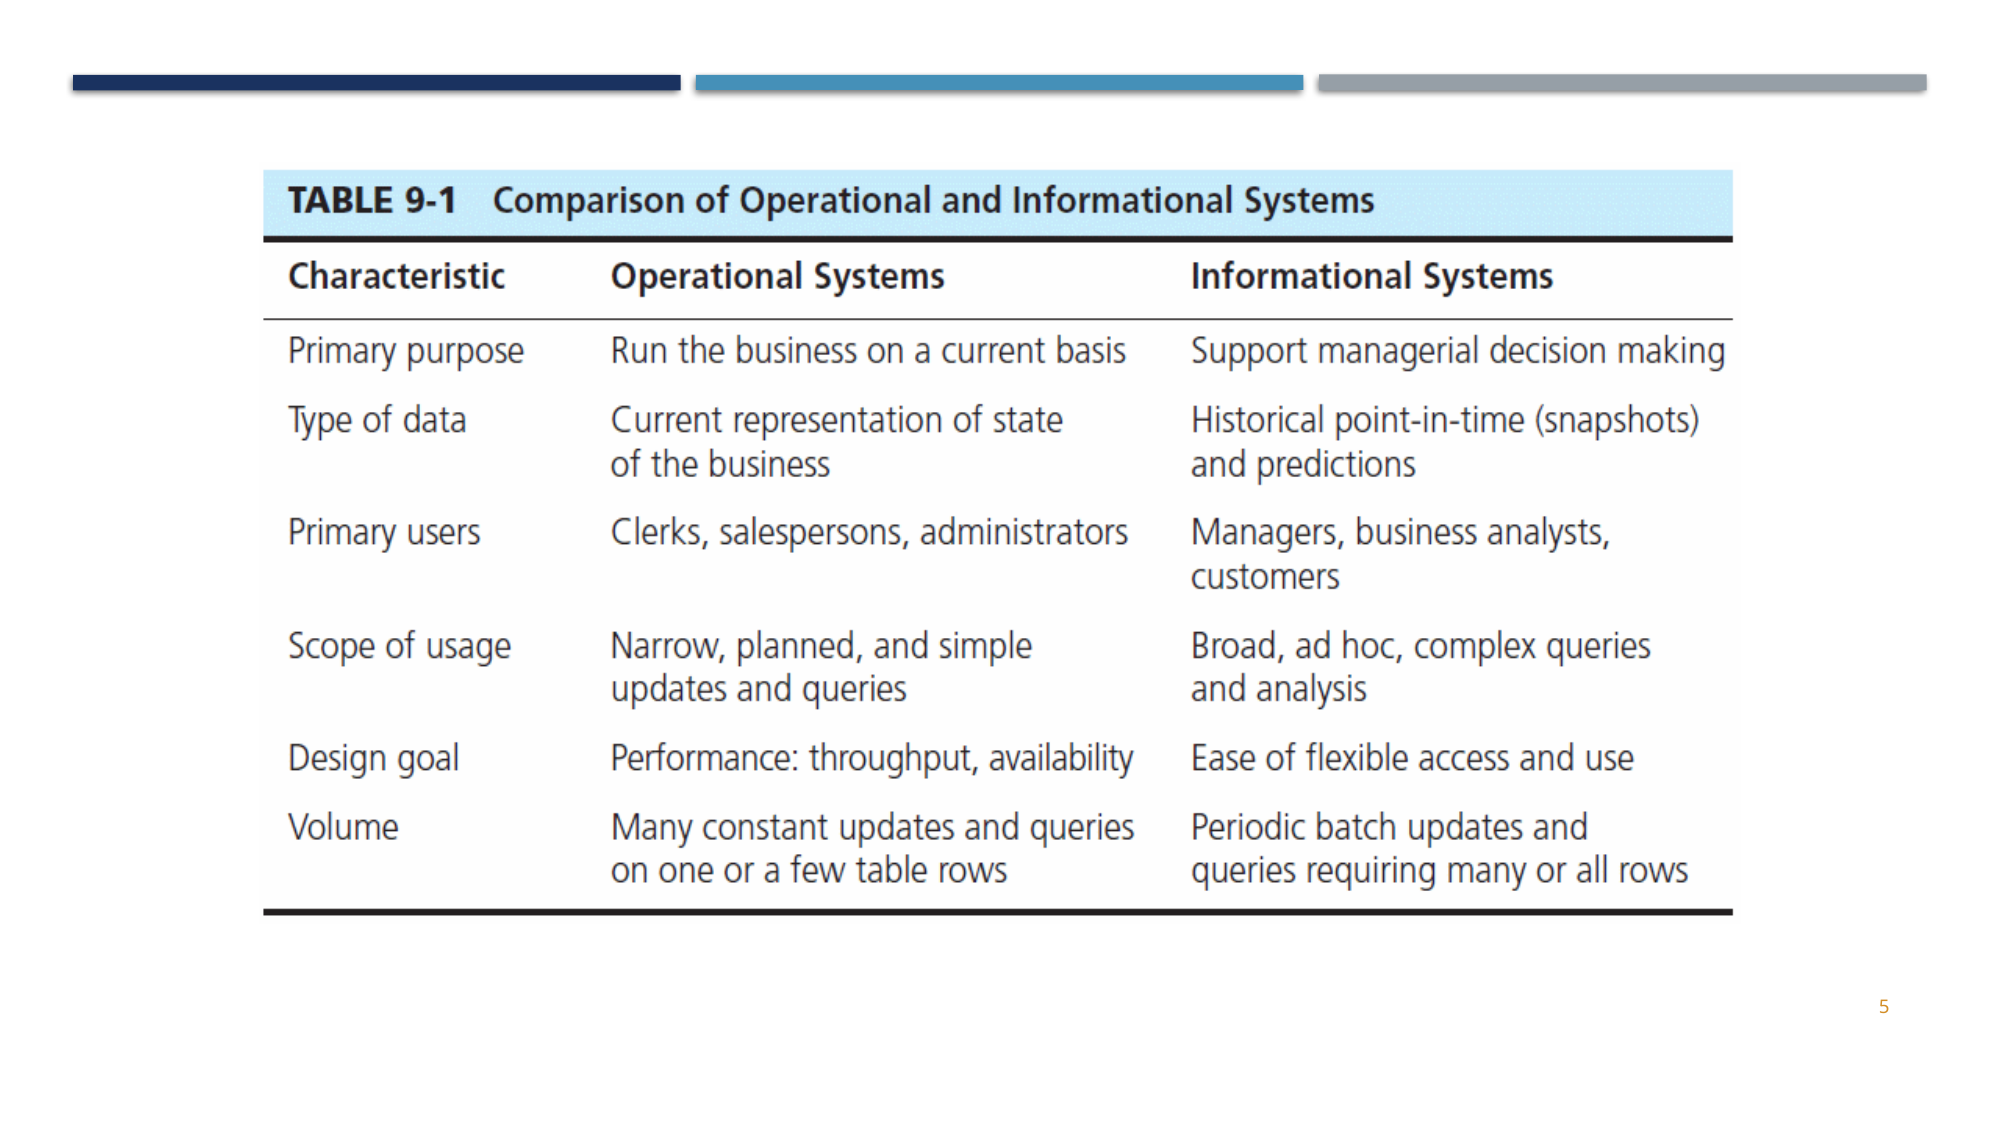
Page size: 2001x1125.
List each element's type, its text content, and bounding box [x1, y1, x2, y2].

picture [258, 161, 1742, 924]
slide_number 5 [1732, 977, 1905, 1037]
